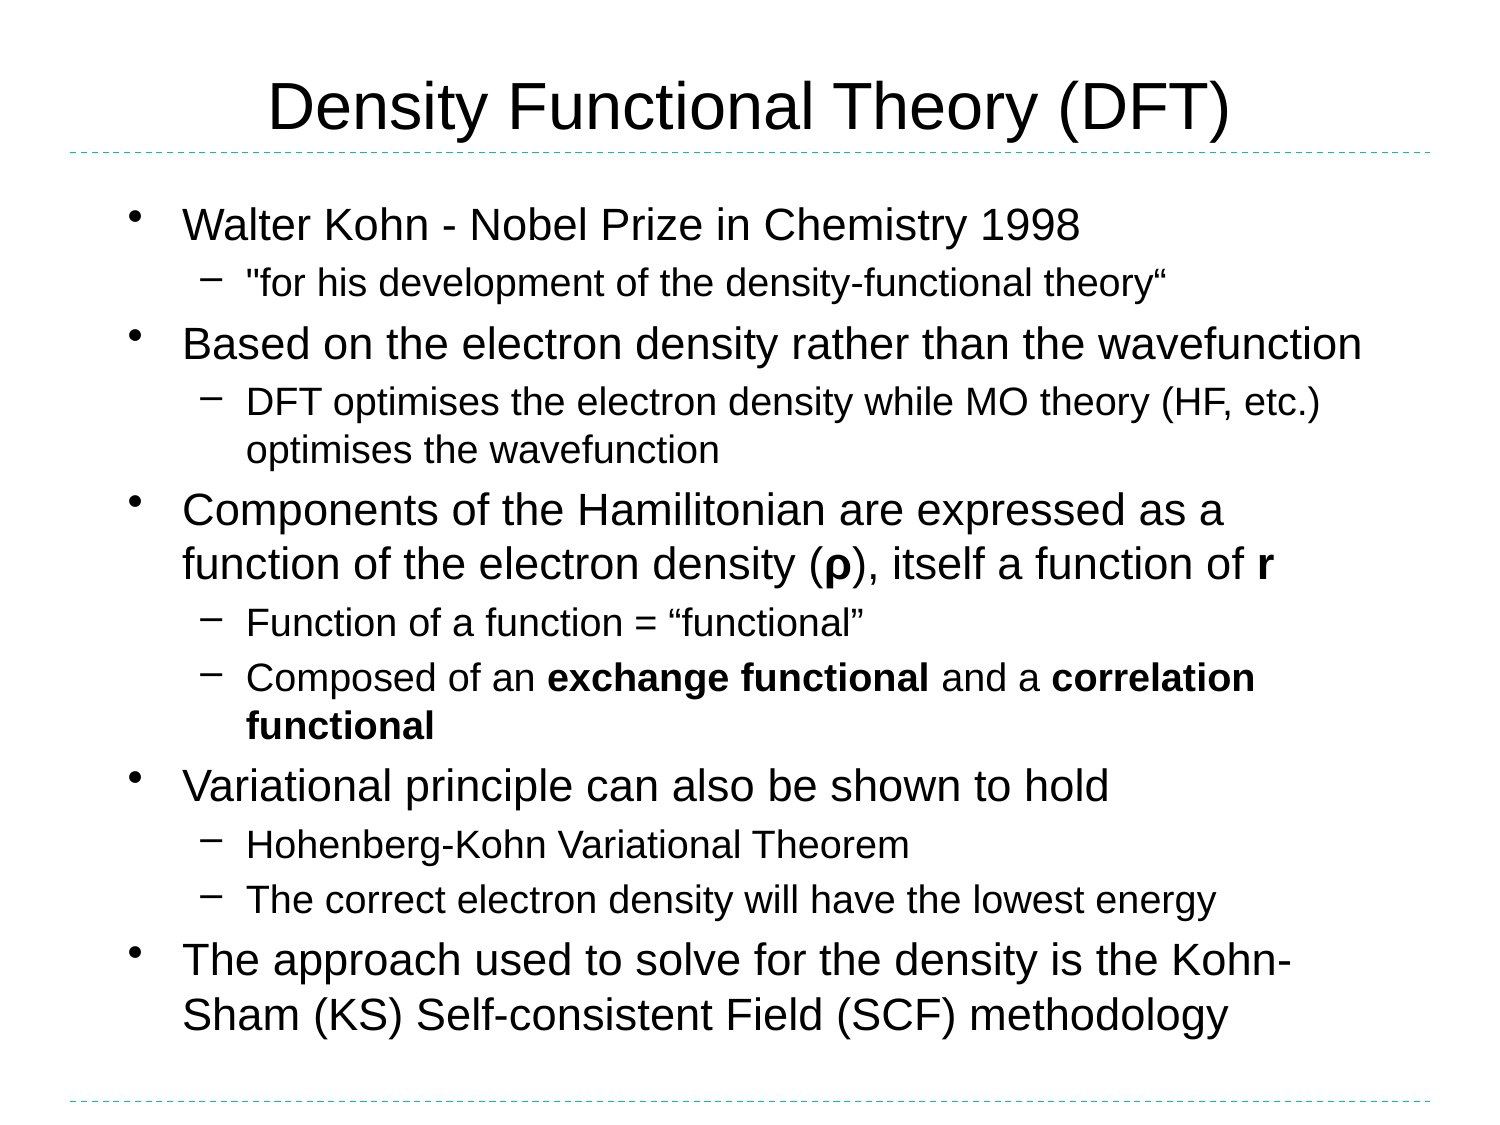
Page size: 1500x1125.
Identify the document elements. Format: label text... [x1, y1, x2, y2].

list Walter Kohn - Nobel Prize in Chemistry 1998 "for his development of the density-functional theory“ Based on the electron density rather than the wavefunction DFT optimises the electron density while MO theory (HF, etc.) optimises the wavefunction Components of the Hamilitonian are expressed as a function of the electron density (ρ), itself a function of r Function of a function = “functional” Composed of an exchange functional and a correlation functional Variational principle can also be shown to hold Hohenberg-Kohn Variational Theorem The correct electron density will have the lowest energy The approach used to solve for the density is the Kohn-Sham (KS) Self-consistent Field (SCF) methodology [112, 187, 1388, 1079]
title Density Functional Theory (DFT) [112, 52, 1388, 153]
